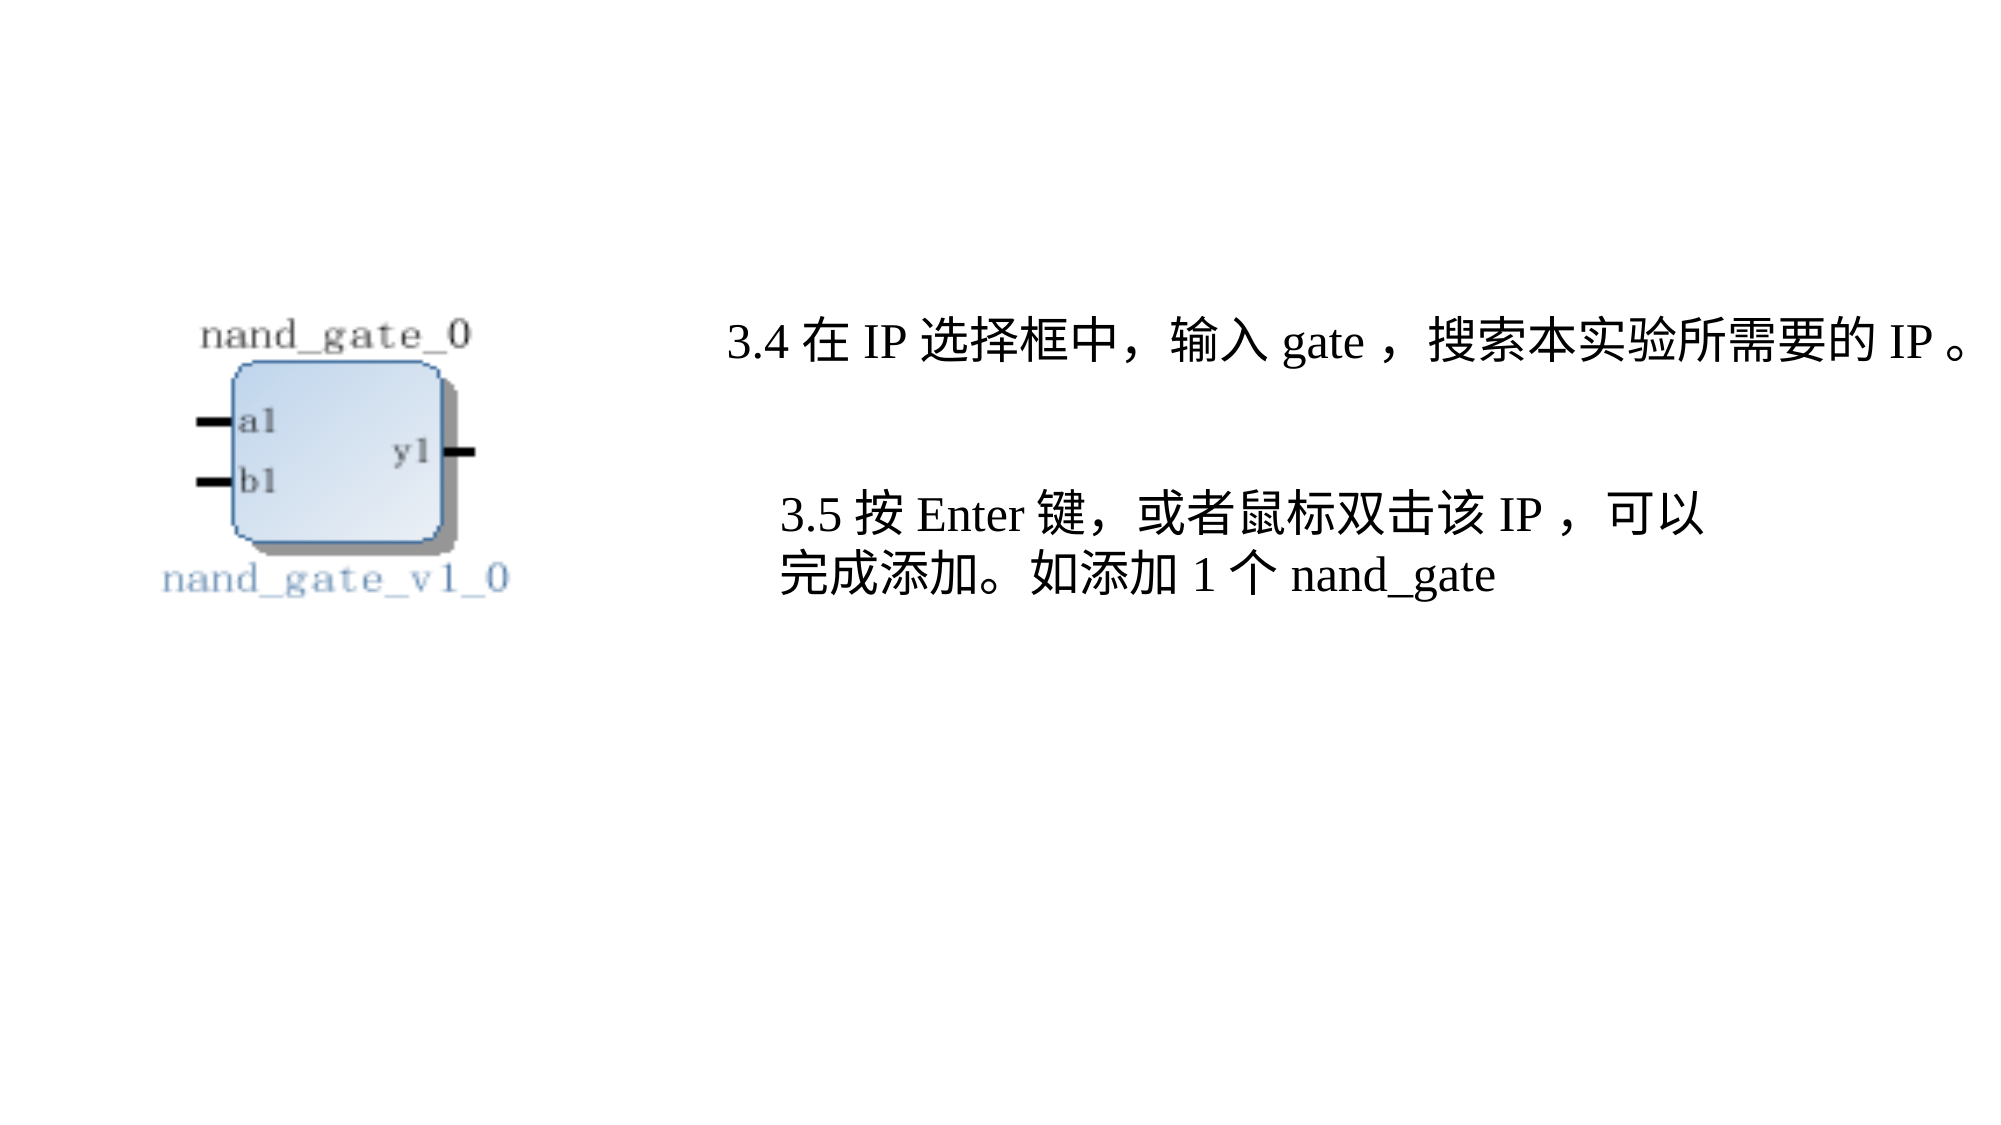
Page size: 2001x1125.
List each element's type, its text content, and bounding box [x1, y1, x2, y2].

text_box 3.5按Enter键，或者鼠标双击该IP，可以完成添加。如添加1个nand_gate [765, 474, 1766, 609]
text_box 3.4在IP选择框中，输入gate，搜索本实验所需要的IP。 [711, 301, 2000, 377]
picture [135, 301, 539, 611]
